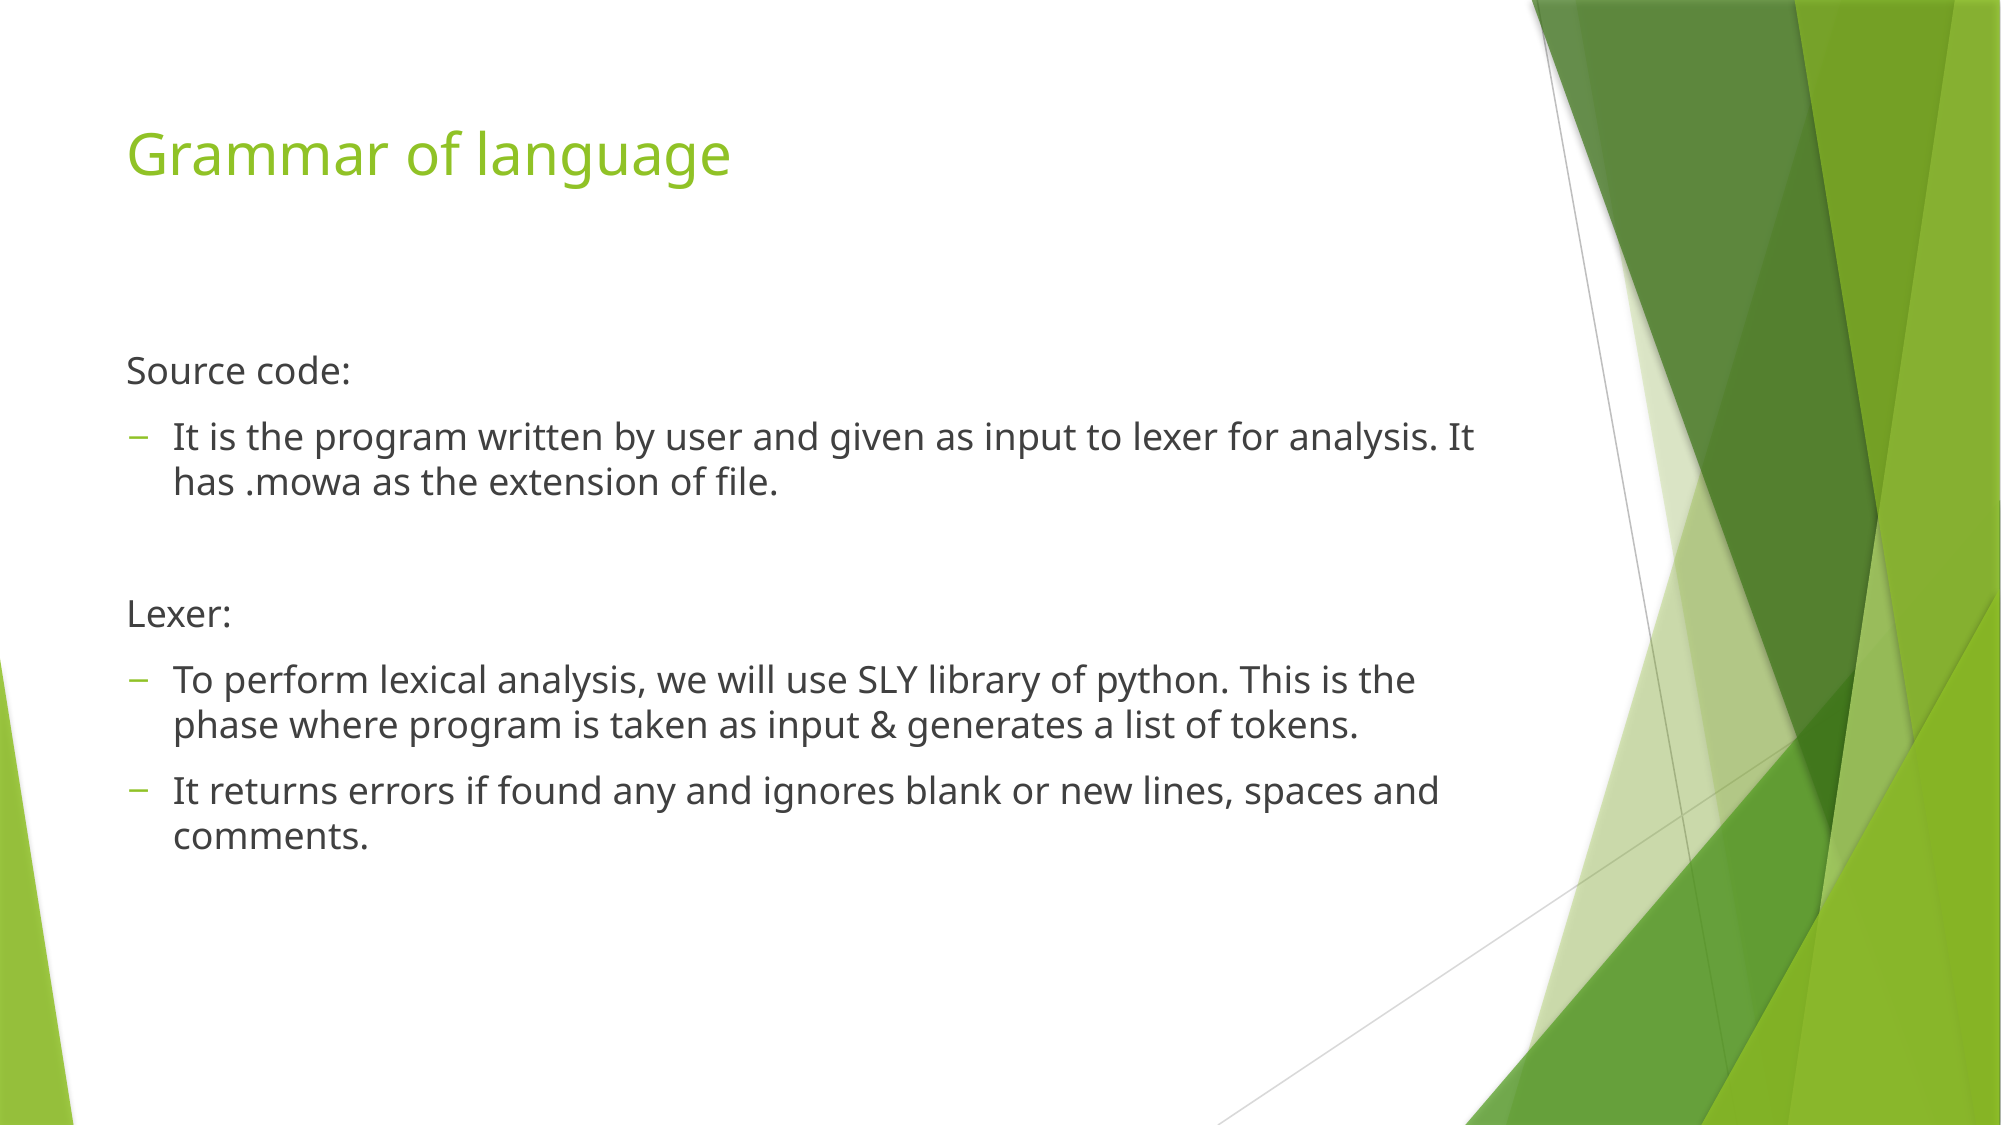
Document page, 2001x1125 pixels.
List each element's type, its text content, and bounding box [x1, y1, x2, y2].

list Source code: It is the program written by user and given as input to lexer for analysis. It has .mowa as the extension of file. Lexer: To perform lexical analysis, we will use SLY library of python. This is the phase where program is taken as input & generates a list of tokens. It returns errors if found any and ignores blank or new lines, spaces and comments. [111, 334, 1522, 870]
title Grammar of language [111, 99, 1000, 206]
